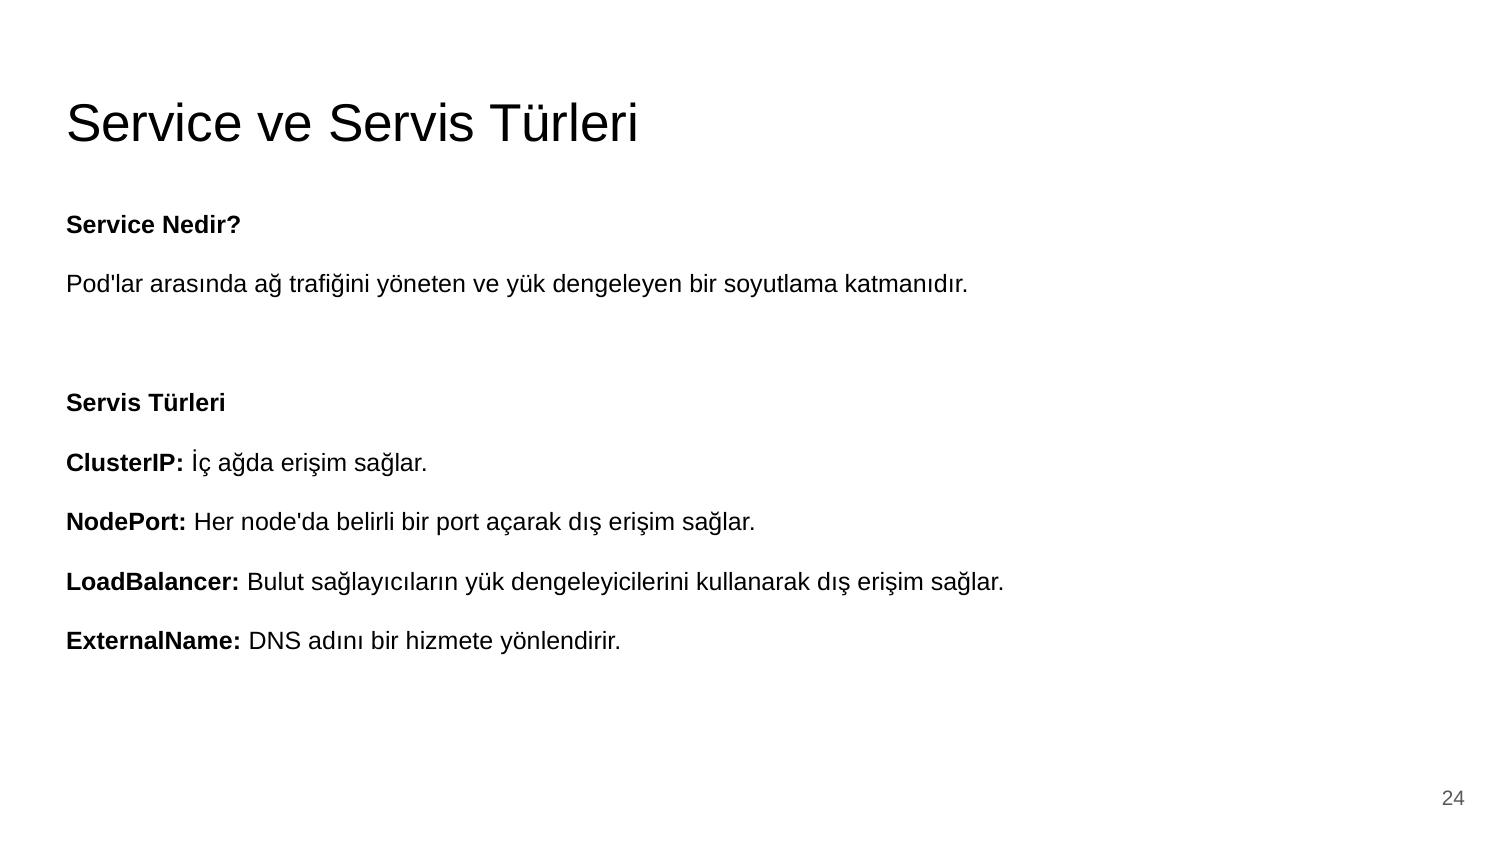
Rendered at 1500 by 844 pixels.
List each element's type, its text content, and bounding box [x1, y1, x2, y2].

title Service ve Servis Türleri [51, 72, 1449, 167]
slide_number ‹#› [1389, 764, 1480, 830]
list Service Nedir? Pod'lar arasında ağ trafiğini yöneten ve yük dengeleyen bir soyutlama katmanıdır. Servis Türleri ClusterIP: İç ağda erişim sağlar. NodePort: Her node'da belirli bir port açarak dış erişim sağlar. LoadBalancer: Bulut sağlayıcıların yük dengeleyicilerini kullanarak dış erişim sağlar. ExternalName: DNS adını bir hizmete yönlendirir. [51, 189, 1449, 750]
